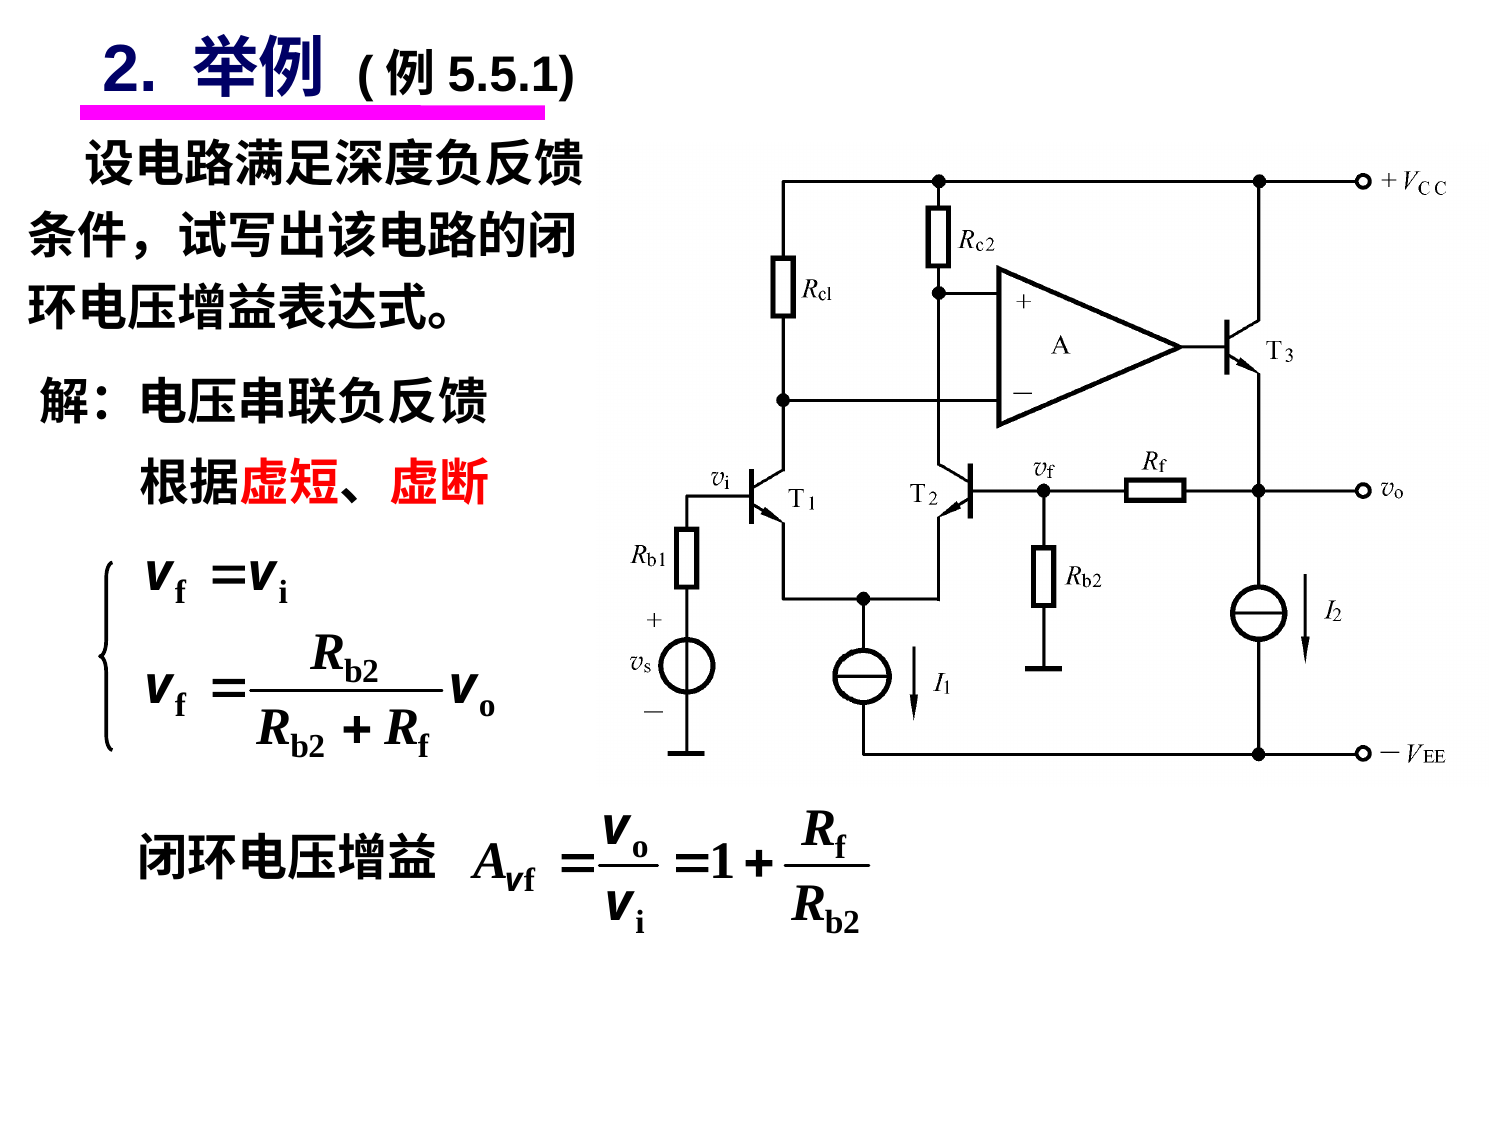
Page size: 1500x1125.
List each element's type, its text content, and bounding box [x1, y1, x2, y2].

text_box 解： [24, 350, 200, 437]
picture [596, 142, 1489, 788]
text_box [99, 537, 301, 751]
text_box 设电路满足深度负反馈条件，试写出该电路的闭环电压增益表达式。 [12, 112, 613, 344]
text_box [662, 795, 884, 947]
text_box 电压串联负反馈 [200, 355, 591, 437]
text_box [459, 792, 657, 947]
text_box 2. 举例 (例5.5.1) [87, 17, 620, 113]
text_box 根据虚短、虚断 [124, 437, 591, 518]
text_box 闭环电压增益 [87, 812, 454, 894]
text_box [137, 617, 507, 771]
